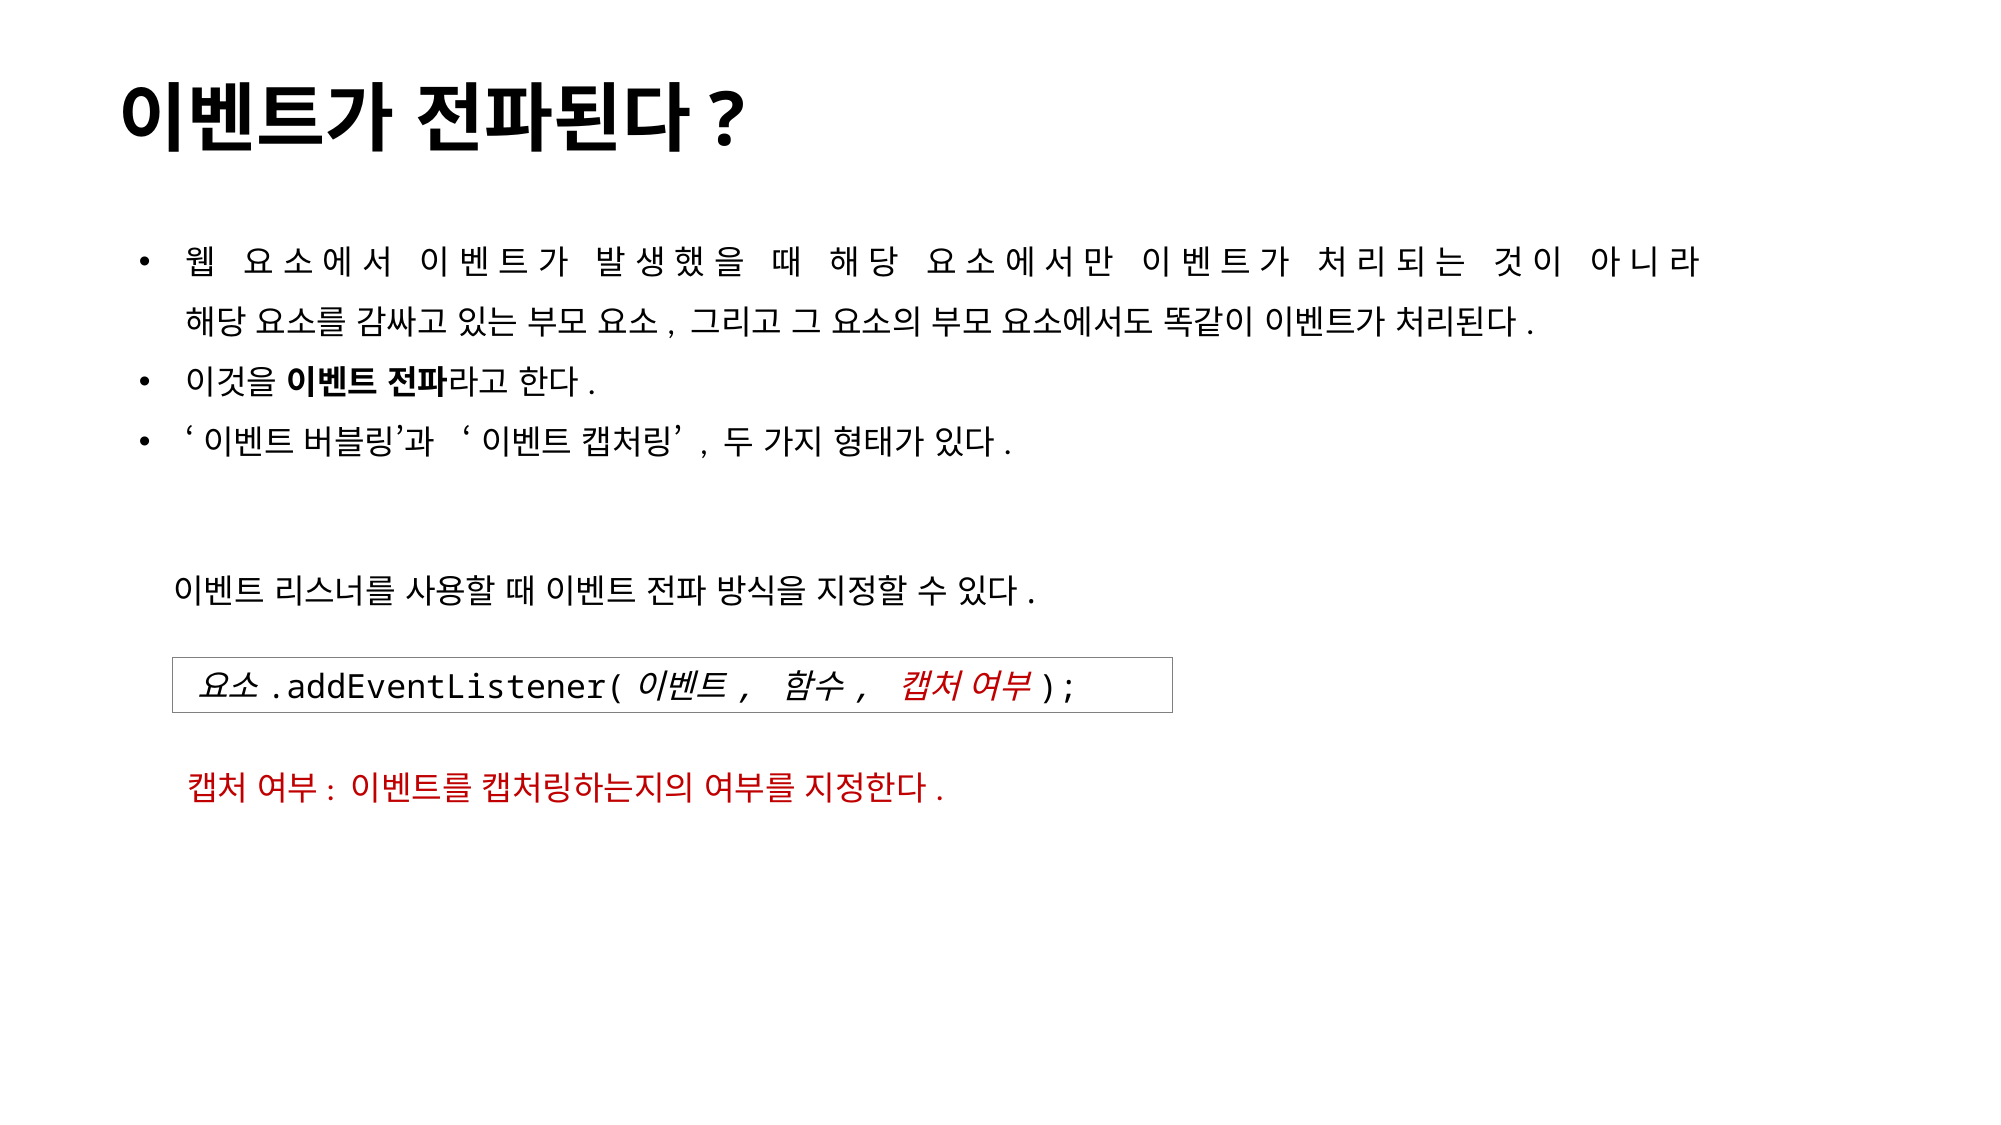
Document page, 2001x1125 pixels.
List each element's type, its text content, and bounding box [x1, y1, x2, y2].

text_box 캡처 여부: 이벤트를 캡처링하는지의 여부를 지정한다. [172, 740, 1623, 815]
text_box 웹 요소에서 이벤트가 발생했을 때 해당 요소에서만 이벤트가 처리되는 것이 아니라 해당 요소를 감싸고 있는 부모 요소, 그리고 그 요소의 부모 요소에서도 똑같이 이벤트가 처리된다. 이것을 이벤트 전파라고 한다. ‘이벤트 버블링’과 ‘ 이벤트 캡처링’ , 두 가지 형태가 있다. [124, 213, 1726, 469]
text_box 요소.addEventListener(이벤트, 함수, 캡처 여부); [172, 657, 1173, 713]
text_box 이벤트 리스너를 사용할 때 이벤트 전파 방식을 지정할 수 있다. [158, 562, 1313, 618]
title 이벤트가 전파된다? [103, 52, 1566, 191]
